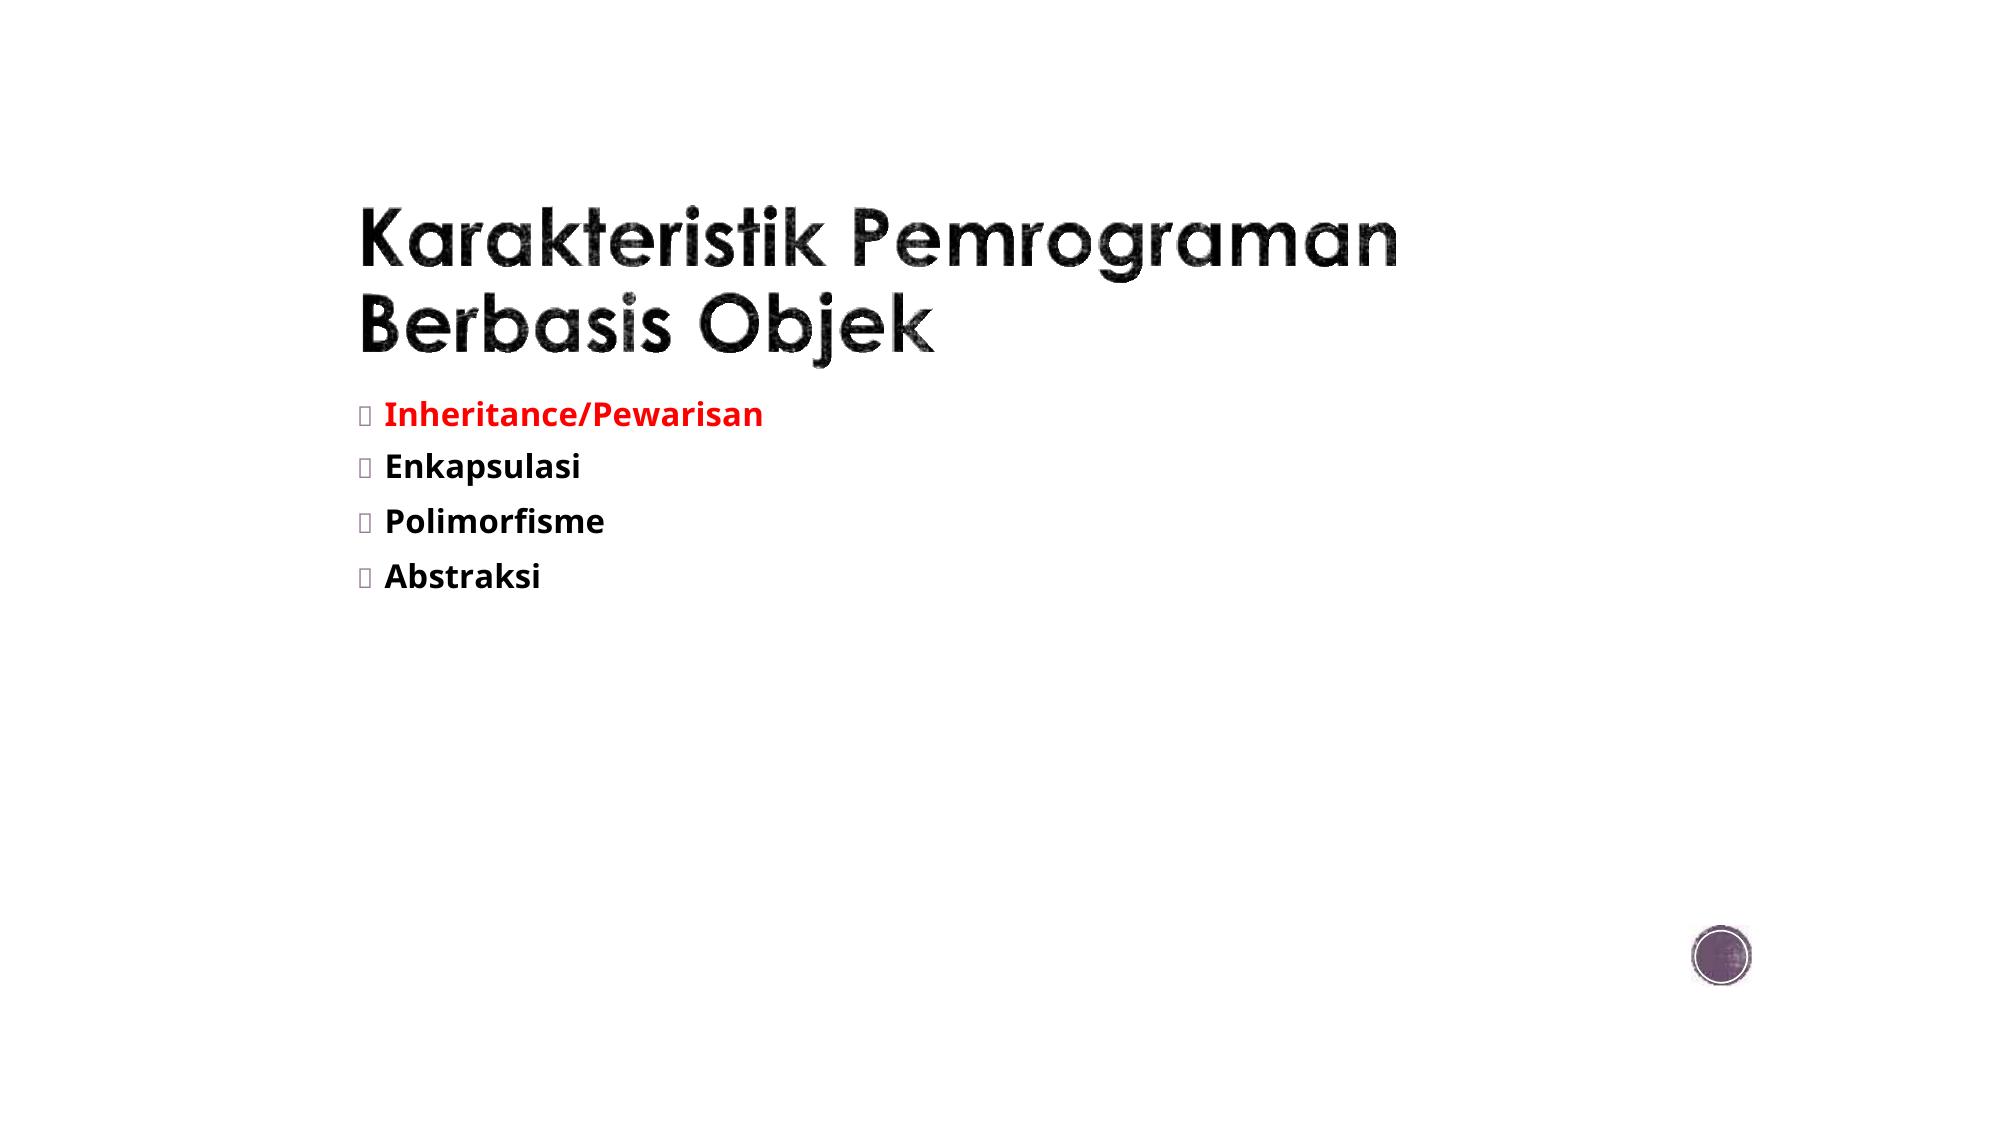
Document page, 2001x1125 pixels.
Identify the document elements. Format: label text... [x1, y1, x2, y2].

text_box [362, 290, 937, 369]
text_box [1696, 929, 1749, 984]
text_box [1690, 925, 1752, 988]
text_box [362, 205, 1398, 286]
text_box  Inheritance/Pewarisan  Enkapsulasi  Polimorfisme  Abstraksi [354, 396, 780, 601]
